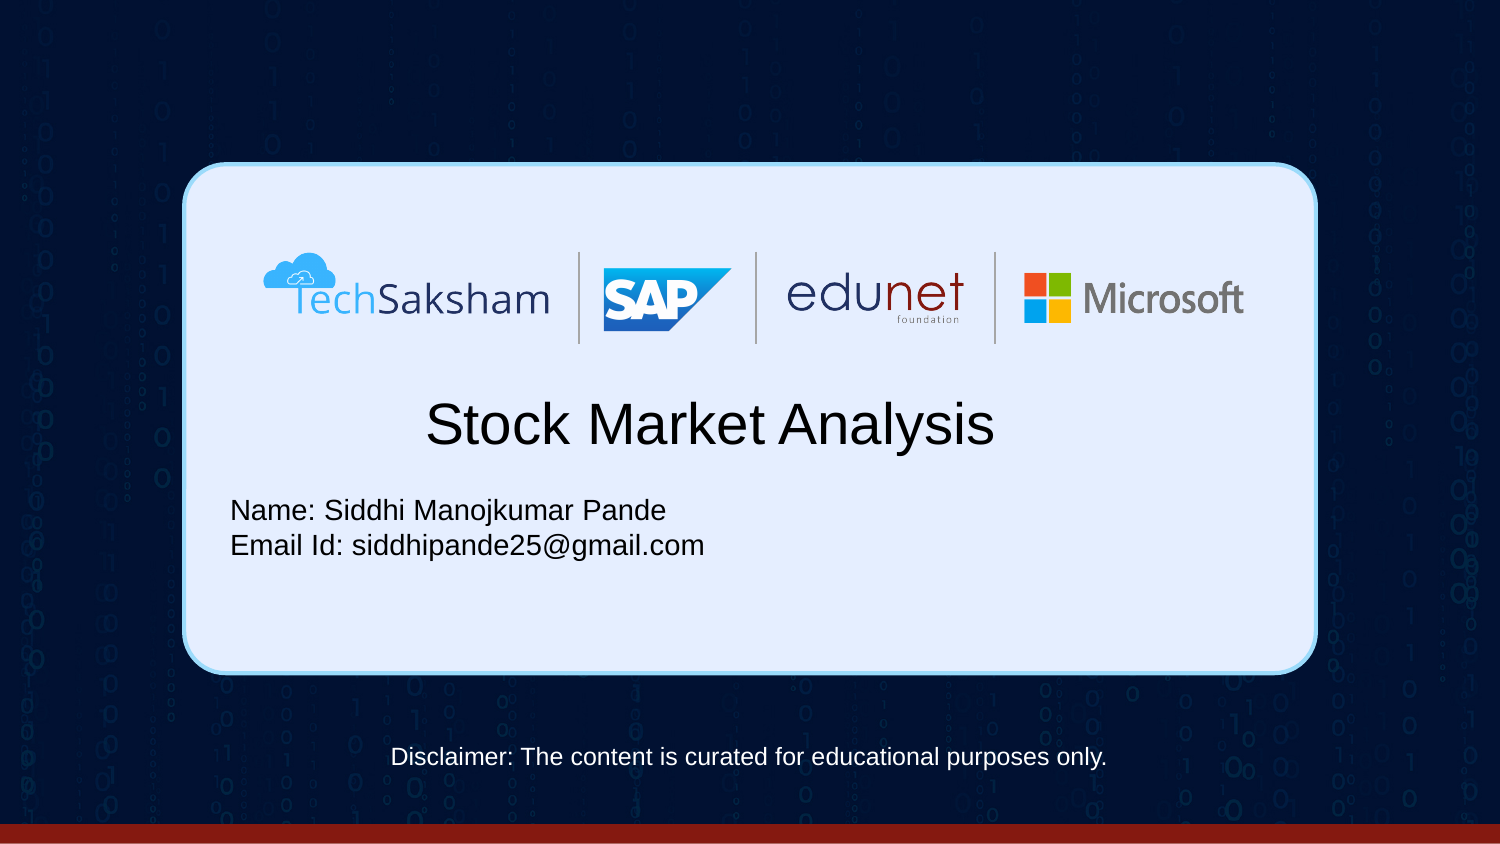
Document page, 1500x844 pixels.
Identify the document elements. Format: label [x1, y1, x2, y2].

picture [0, 0, 1500, 824]
text_box [256, 244, 1250, 345]
